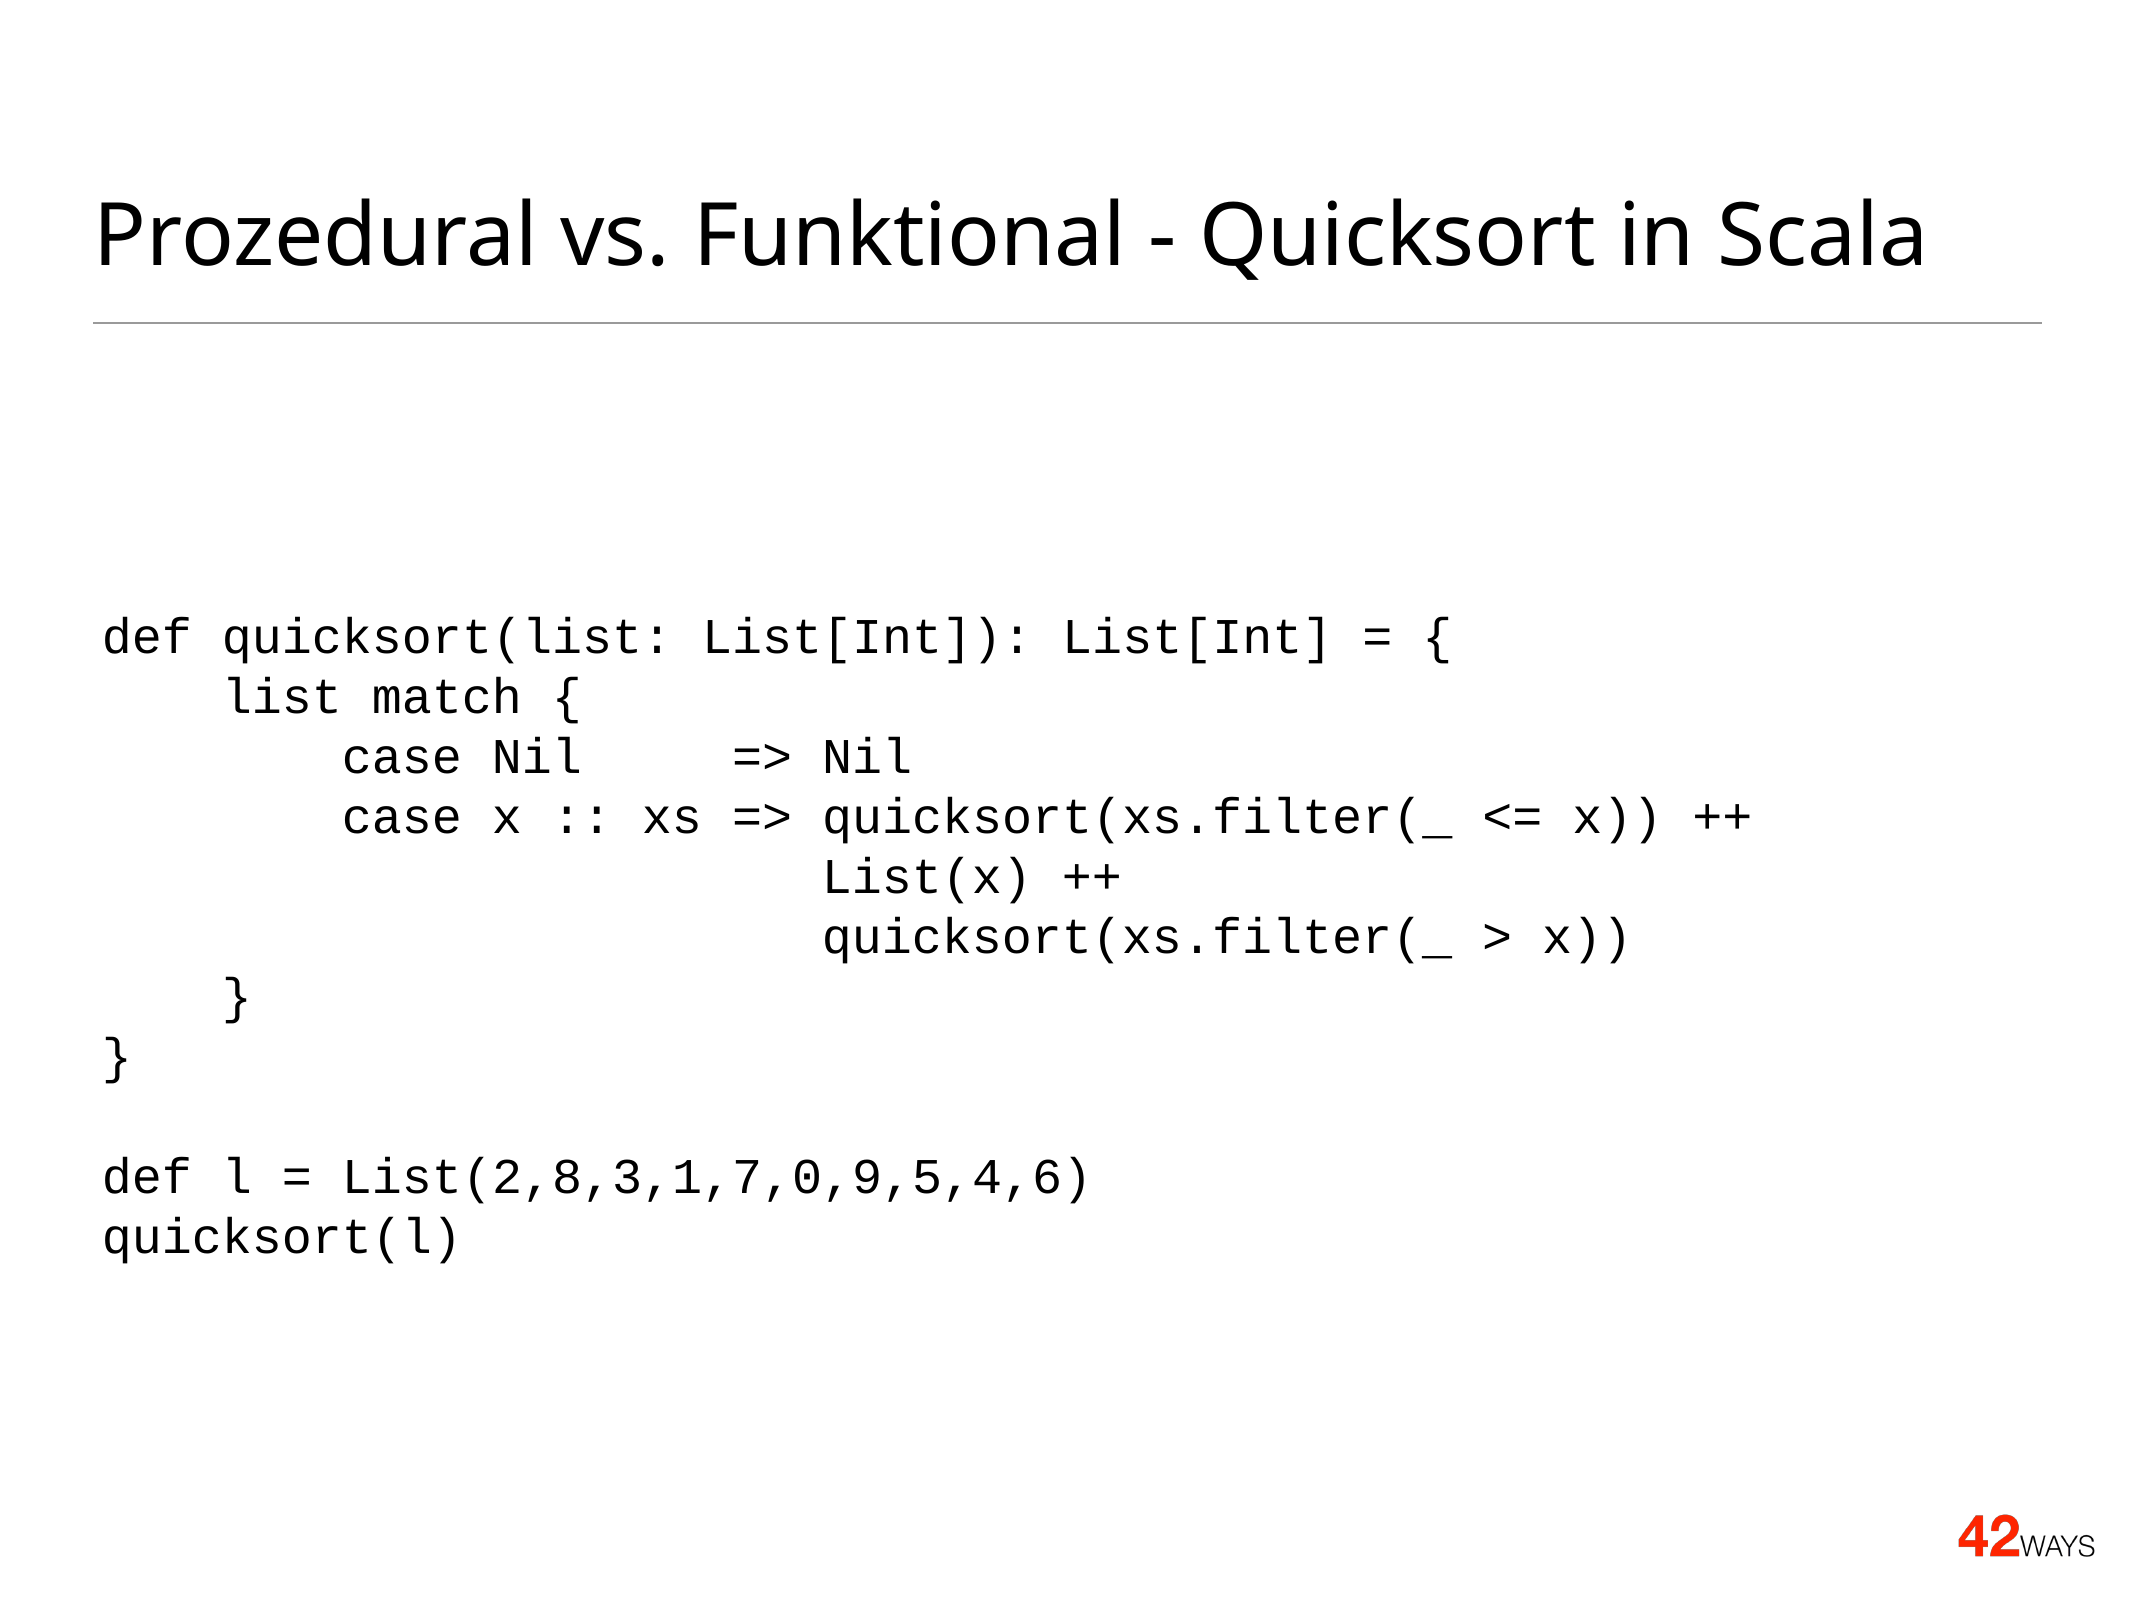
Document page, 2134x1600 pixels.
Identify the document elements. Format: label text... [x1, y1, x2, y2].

picture [1958, 1514, 2095, 1557]
title Prozedural vs. Funktional - Quicksort in Scala [93, 53, 2041, 284]
text_box def quicksort(list: List[Int]): List[Int] = { list match { case Nil => Nil case x :: xs => quicksort(xs.filter(_ <= x)) ++ List(x) ++ quicksort(xs.filter(_ > x)) } } def l = List(2,8,3,1,7,0,9,5,4,6) quicksort(l) [93, 595, 2040, 1272]
